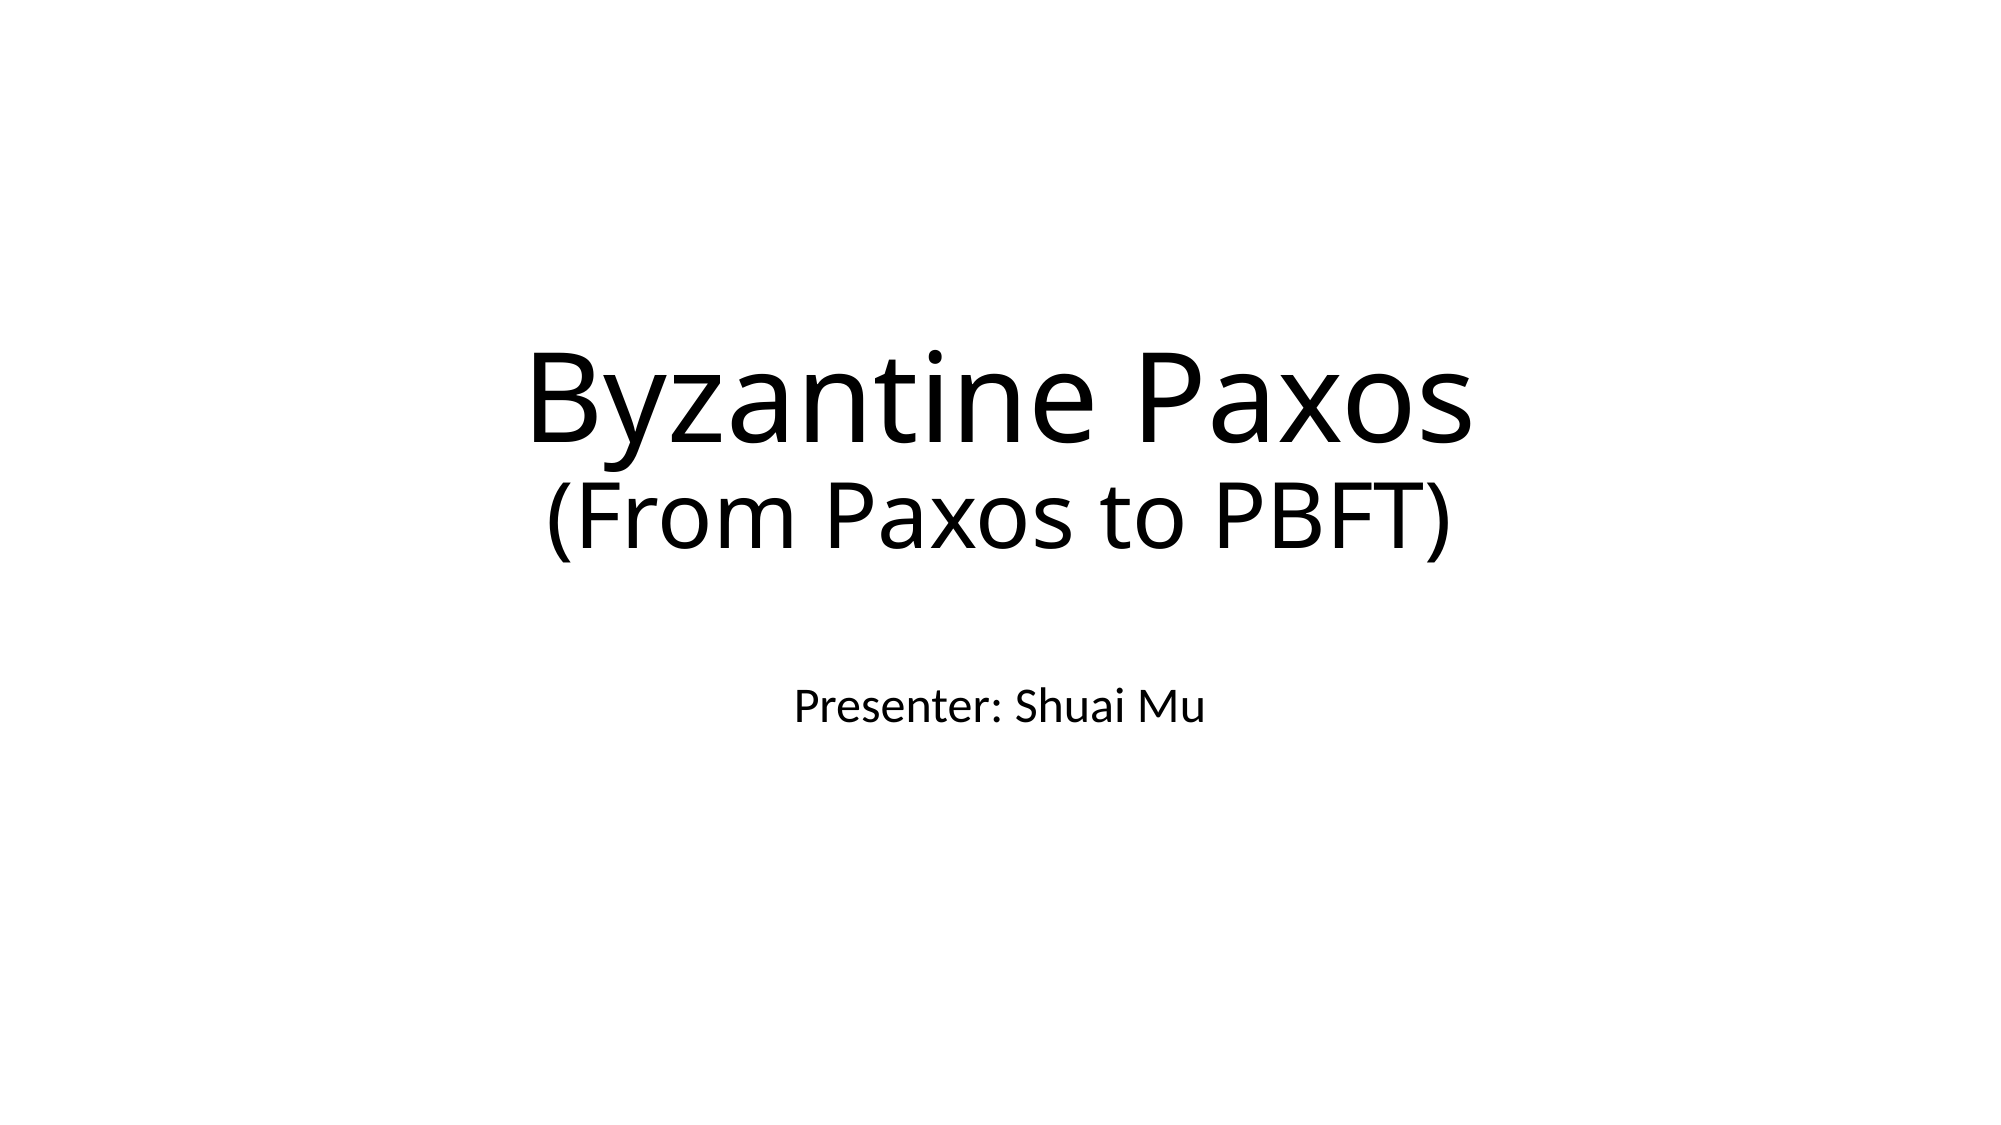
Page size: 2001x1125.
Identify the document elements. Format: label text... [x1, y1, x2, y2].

subtitle Presenter: Shuai Mu [249, 590, 1750, 863]
title Byzantine Paxos (From Paxos to PBFT) [249, 184, 1750, 576]
